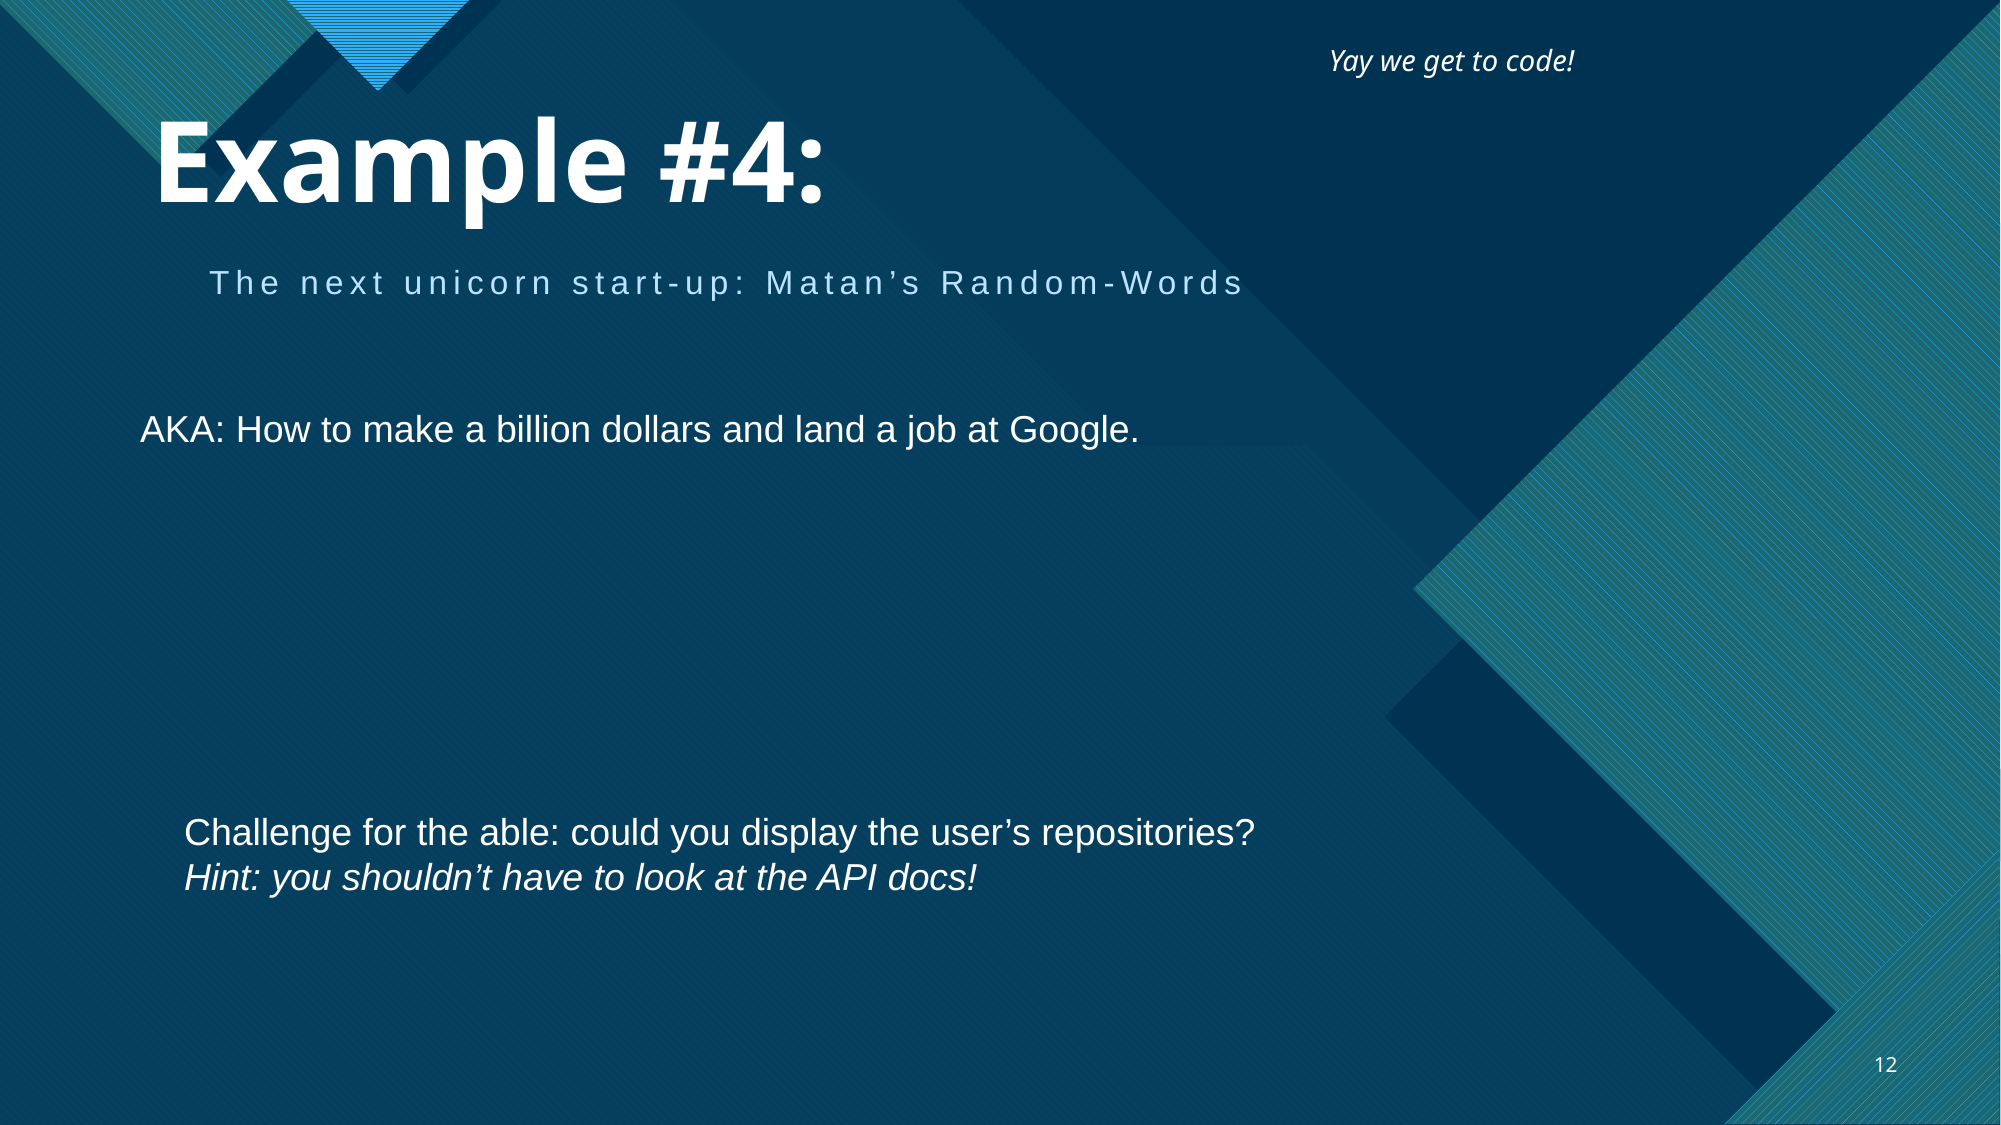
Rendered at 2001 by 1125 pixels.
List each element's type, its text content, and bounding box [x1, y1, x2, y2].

slide_number 12 [1845, 1035, 1913, 1096]
list The next unicorn start-up: Matan’s Random-Words [194, 258, 1311, 319]
title Example #4: [136, 93, 1413, 235]
text_box Note: our focus in on modern user-aimed (web) applications. [1415, 427, 2001, 1125]
text_box Yay we get to code! [1314, 35, 1961, 85]
text_box Challenge for the able: could you display the user’s repositories? Hint: you shouldn’t have to look at the API docs! [169, 800, 1271, 906]
text_box AKA: How to make a billion dollars and land a job at Google. [125, 397, 1352, 458]
